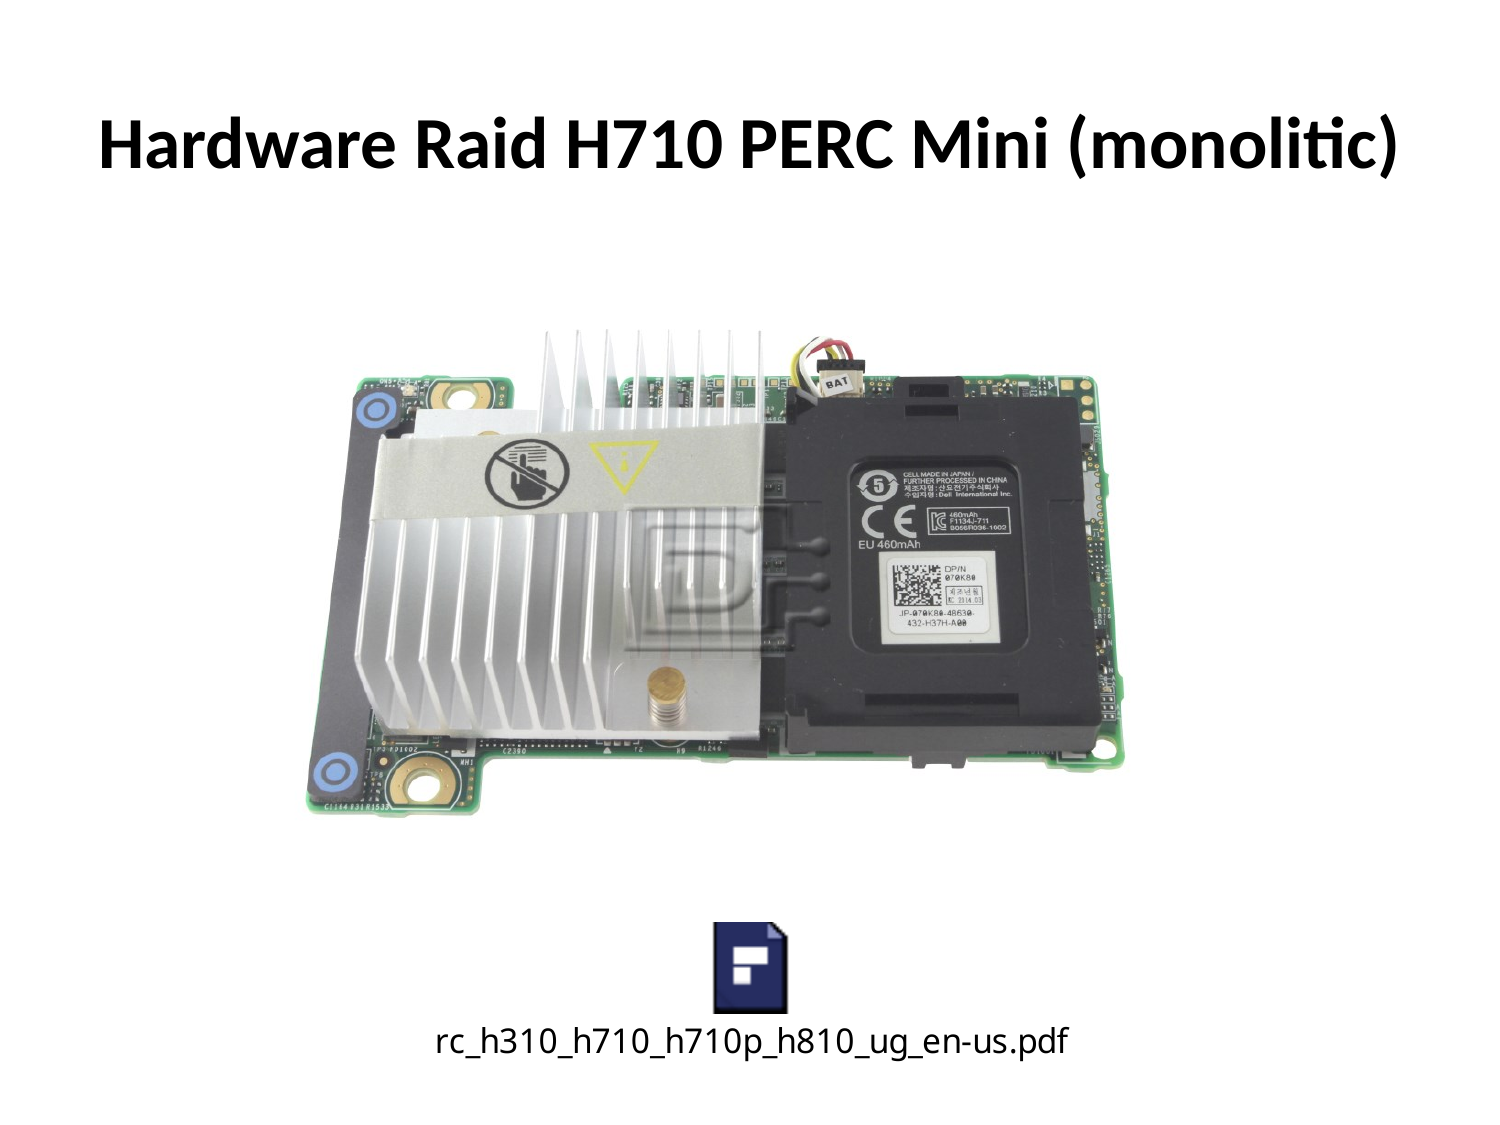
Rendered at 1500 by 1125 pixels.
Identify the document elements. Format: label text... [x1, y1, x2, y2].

title Hardware Raid H710 PERC Mini (monolitic) [75, 45, 1425, 233]
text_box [378, 922, 1122, 1074]
picture [265, 233, 1181, 922]
